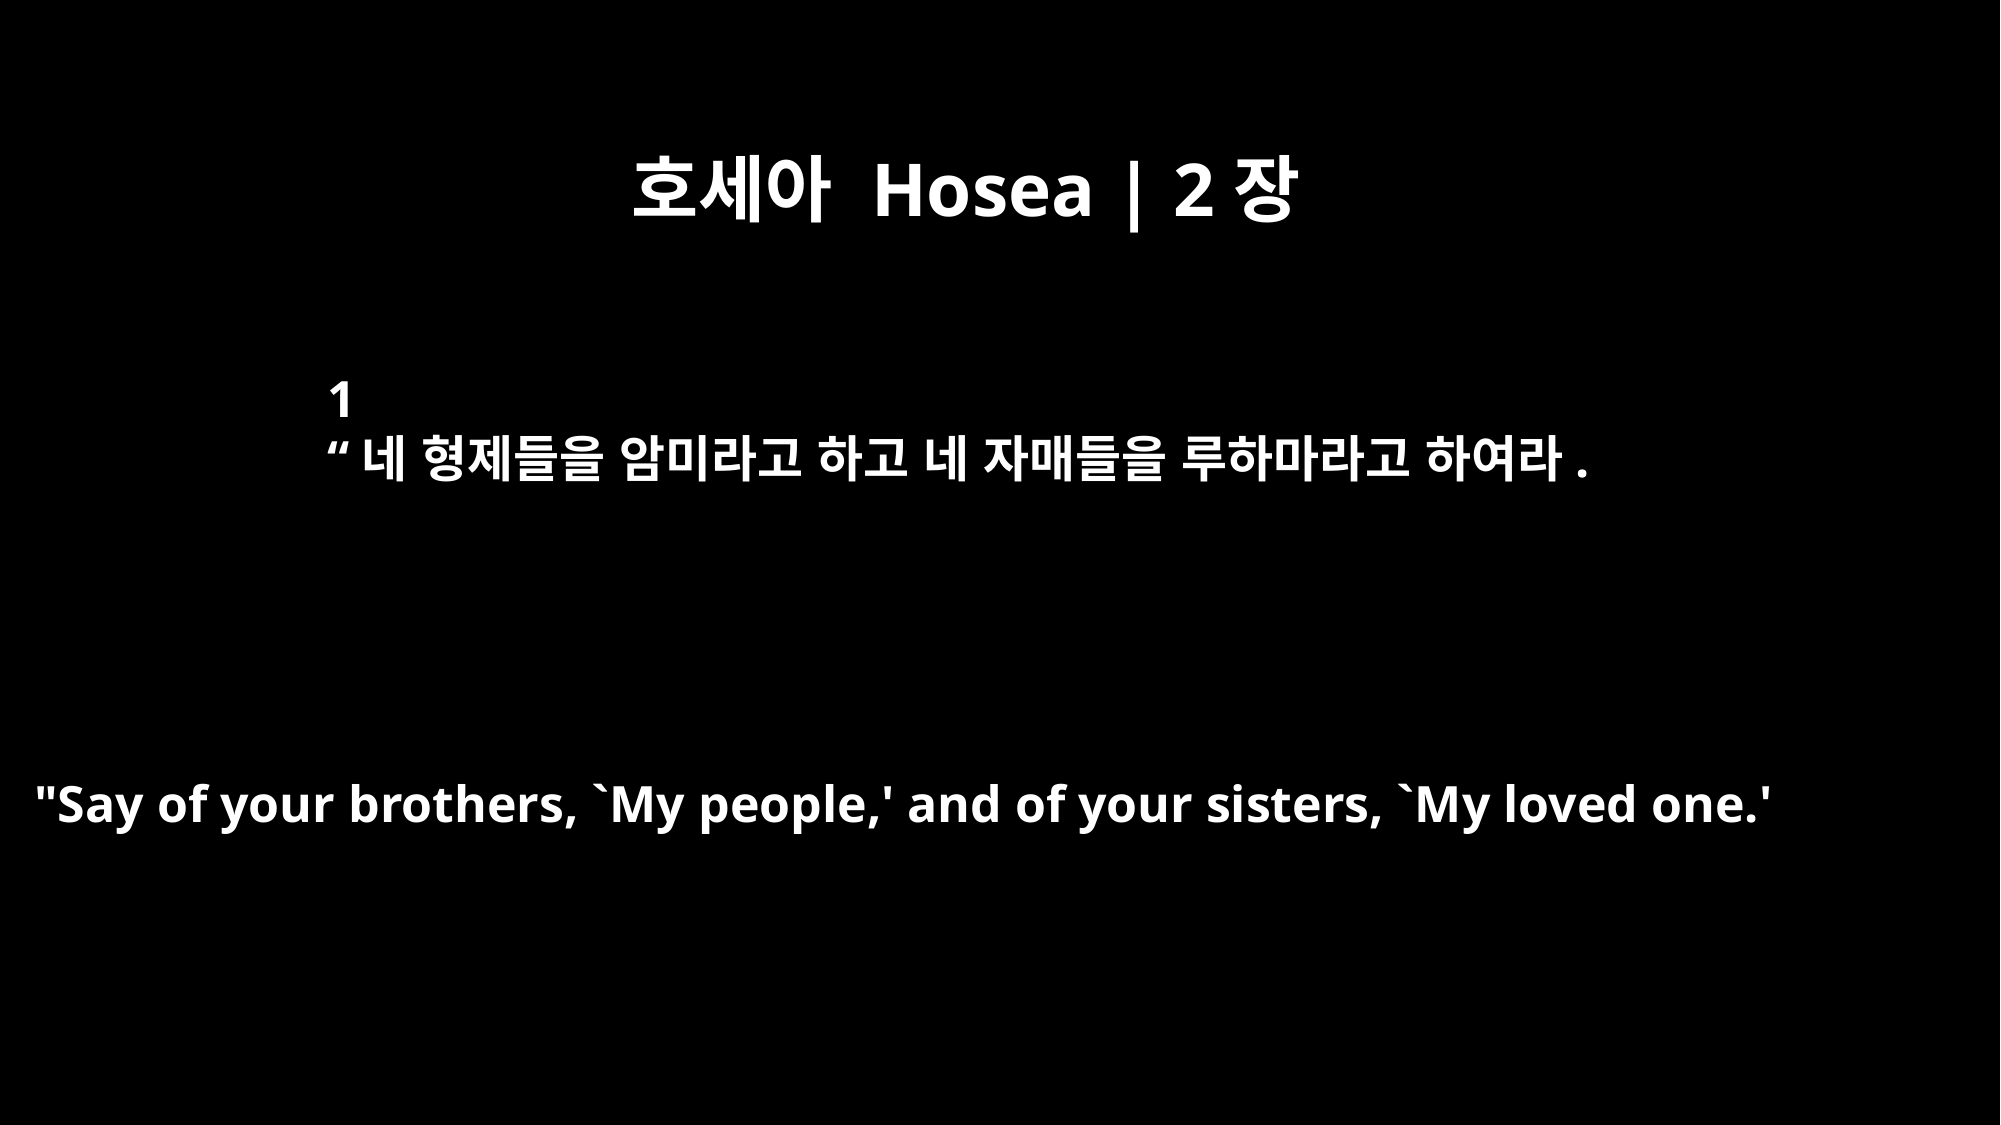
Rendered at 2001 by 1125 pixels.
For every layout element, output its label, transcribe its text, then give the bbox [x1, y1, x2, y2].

text_box ﻿1 “네 형제들을 암미라고 하고 네 자매들을 루하마라고 하여라. [312, 359, 1605, 495]
text_box "Say of your brothers, `My people,' and of your sisters, `My loved one.' [19, 764, 1788, 840]
text_box 호세아 Hosea | 2장 [616, 136, 1316, 239]
